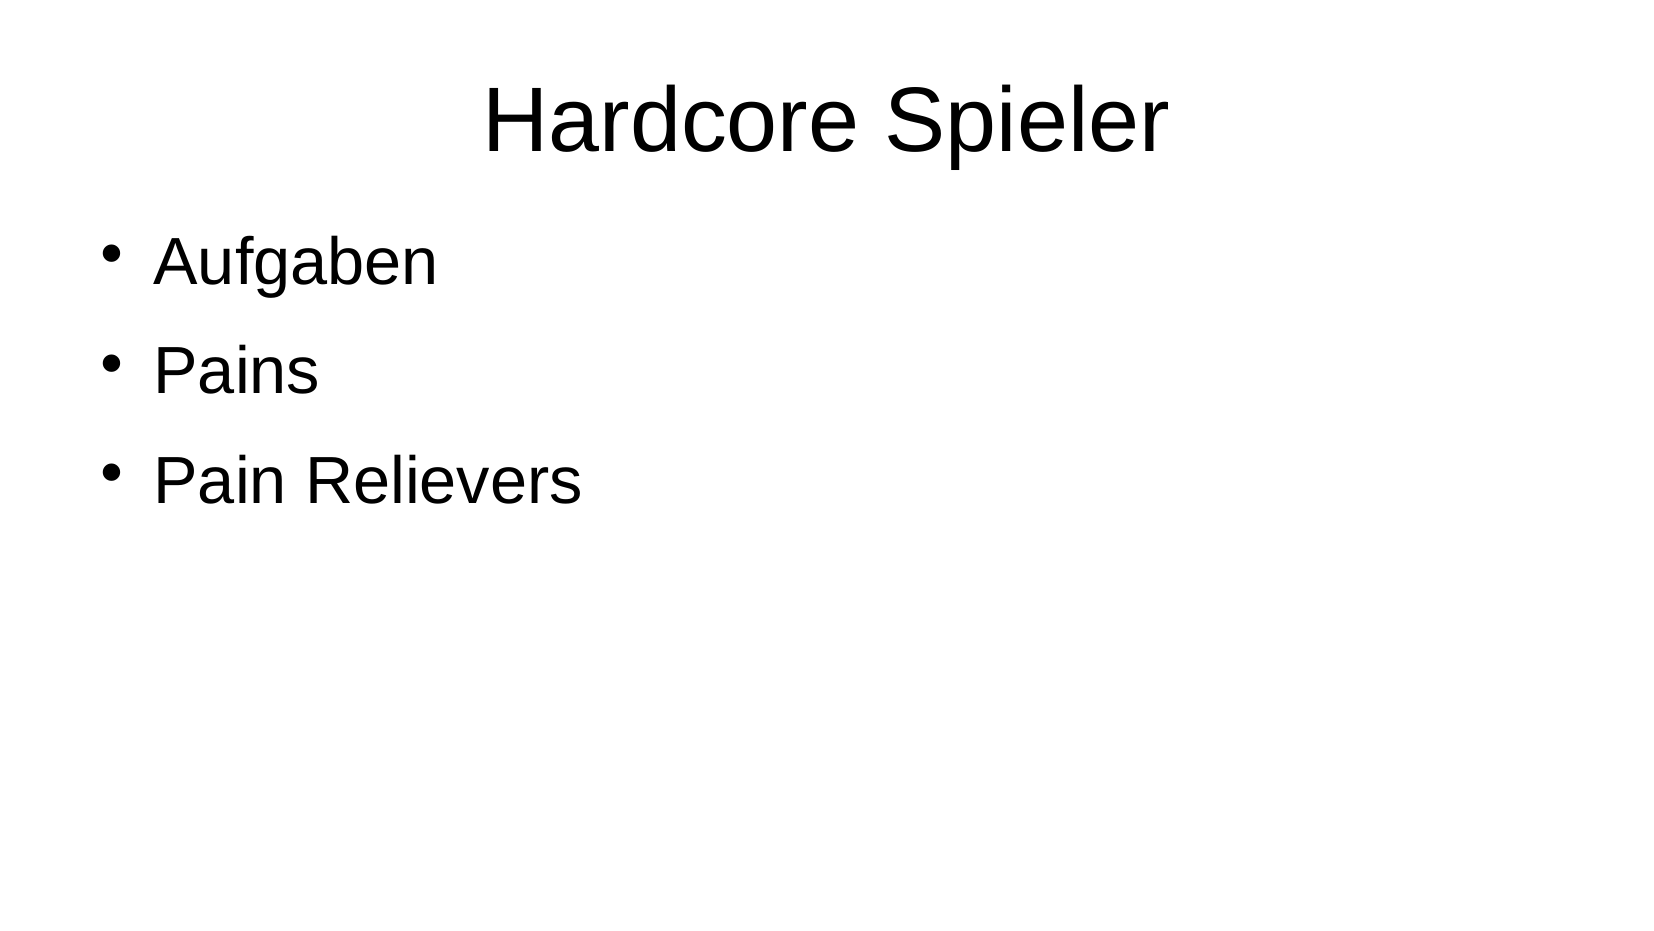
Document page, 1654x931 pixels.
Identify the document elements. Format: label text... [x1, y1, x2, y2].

list Aufgaben Pains Pain Relievers [82, 217, 1571, 916]
title Hardcore Spieler [82, 37, 1571, 193]
